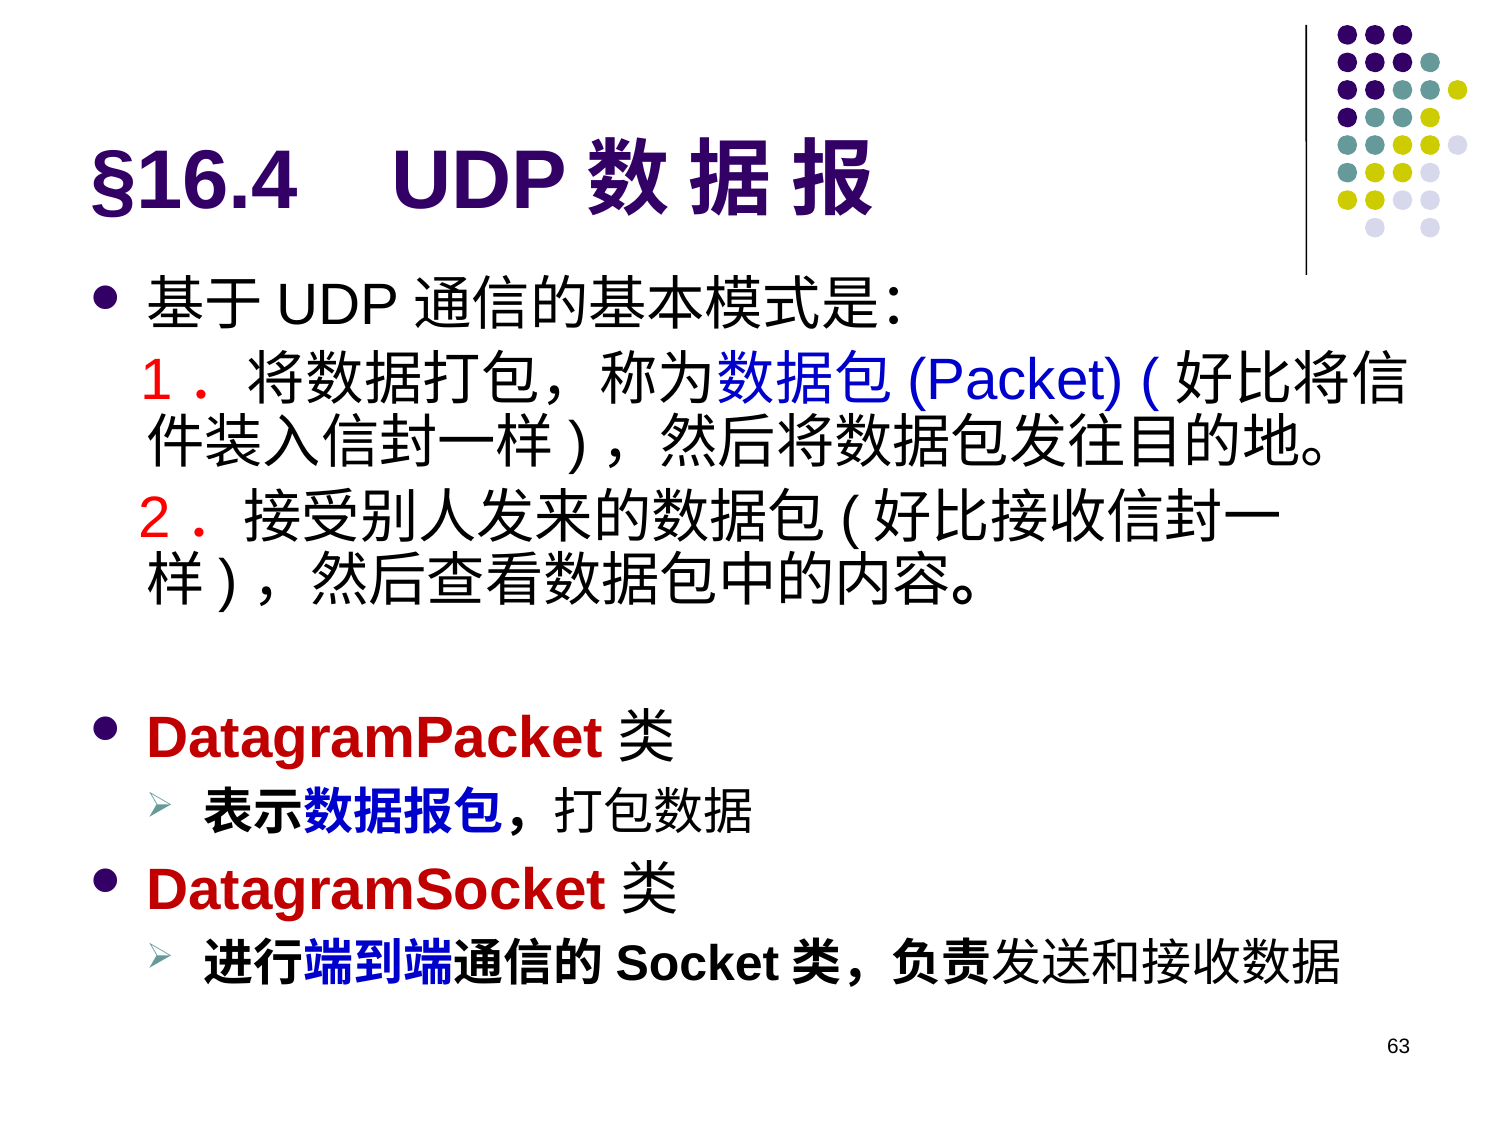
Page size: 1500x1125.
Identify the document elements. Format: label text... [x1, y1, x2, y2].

title §16.4 UDP数 据 报 [74, 19, 1313, 233]
list 基于UDP通信的基本模式是： 1．将数据打包，称为数据包(Packet) (好比将信件装入信封一样)，然后将数据包发往目的地。 2．接受别人发来的数据包(好比接收信封一样)，然后查看数据包中的内容。 DatagramPacket类 表示数据报包，打包数据 DatagramSocket类 进行端到端通信的Socket类，负责发送和接收数据 [74, 266, 1426, 1006]
slide_number 63 [1074, 1024, 1426, 1101]
